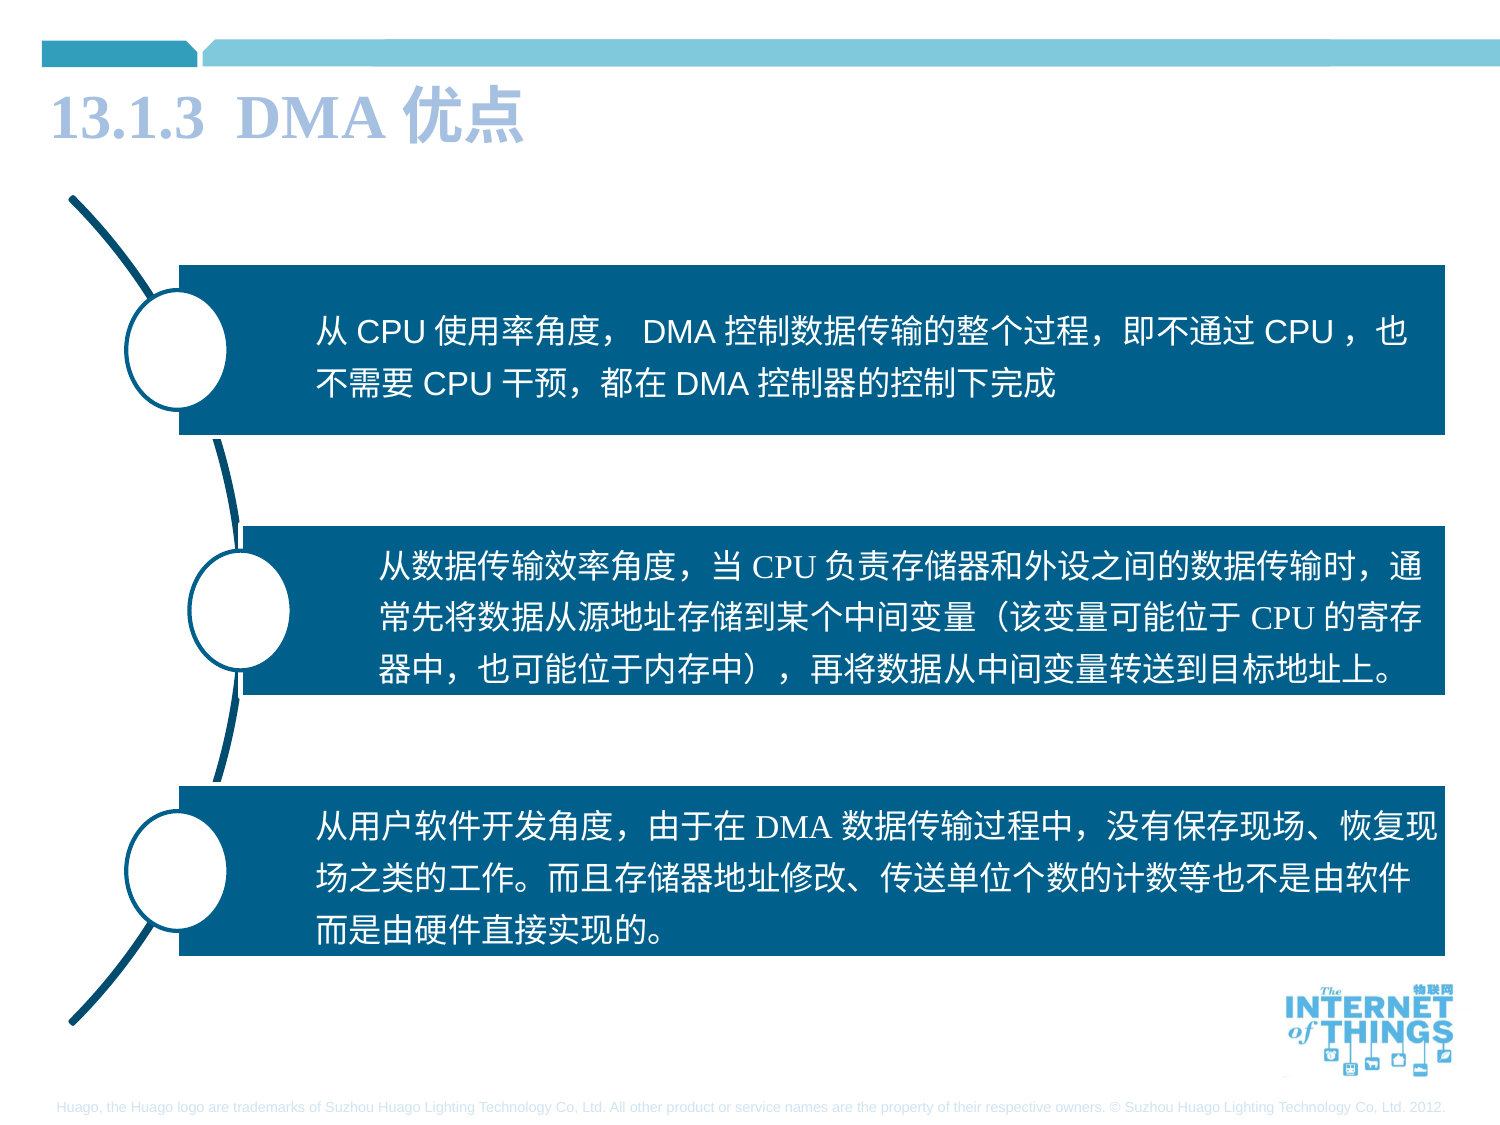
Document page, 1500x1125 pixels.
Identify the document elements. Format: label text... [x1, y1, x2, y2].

picture [1283, 984, 1475, 1078]
text_box 13.1.3 DMA优点 [34, 68, 1260, 159]
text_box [56, 176, 1460, 1045]
